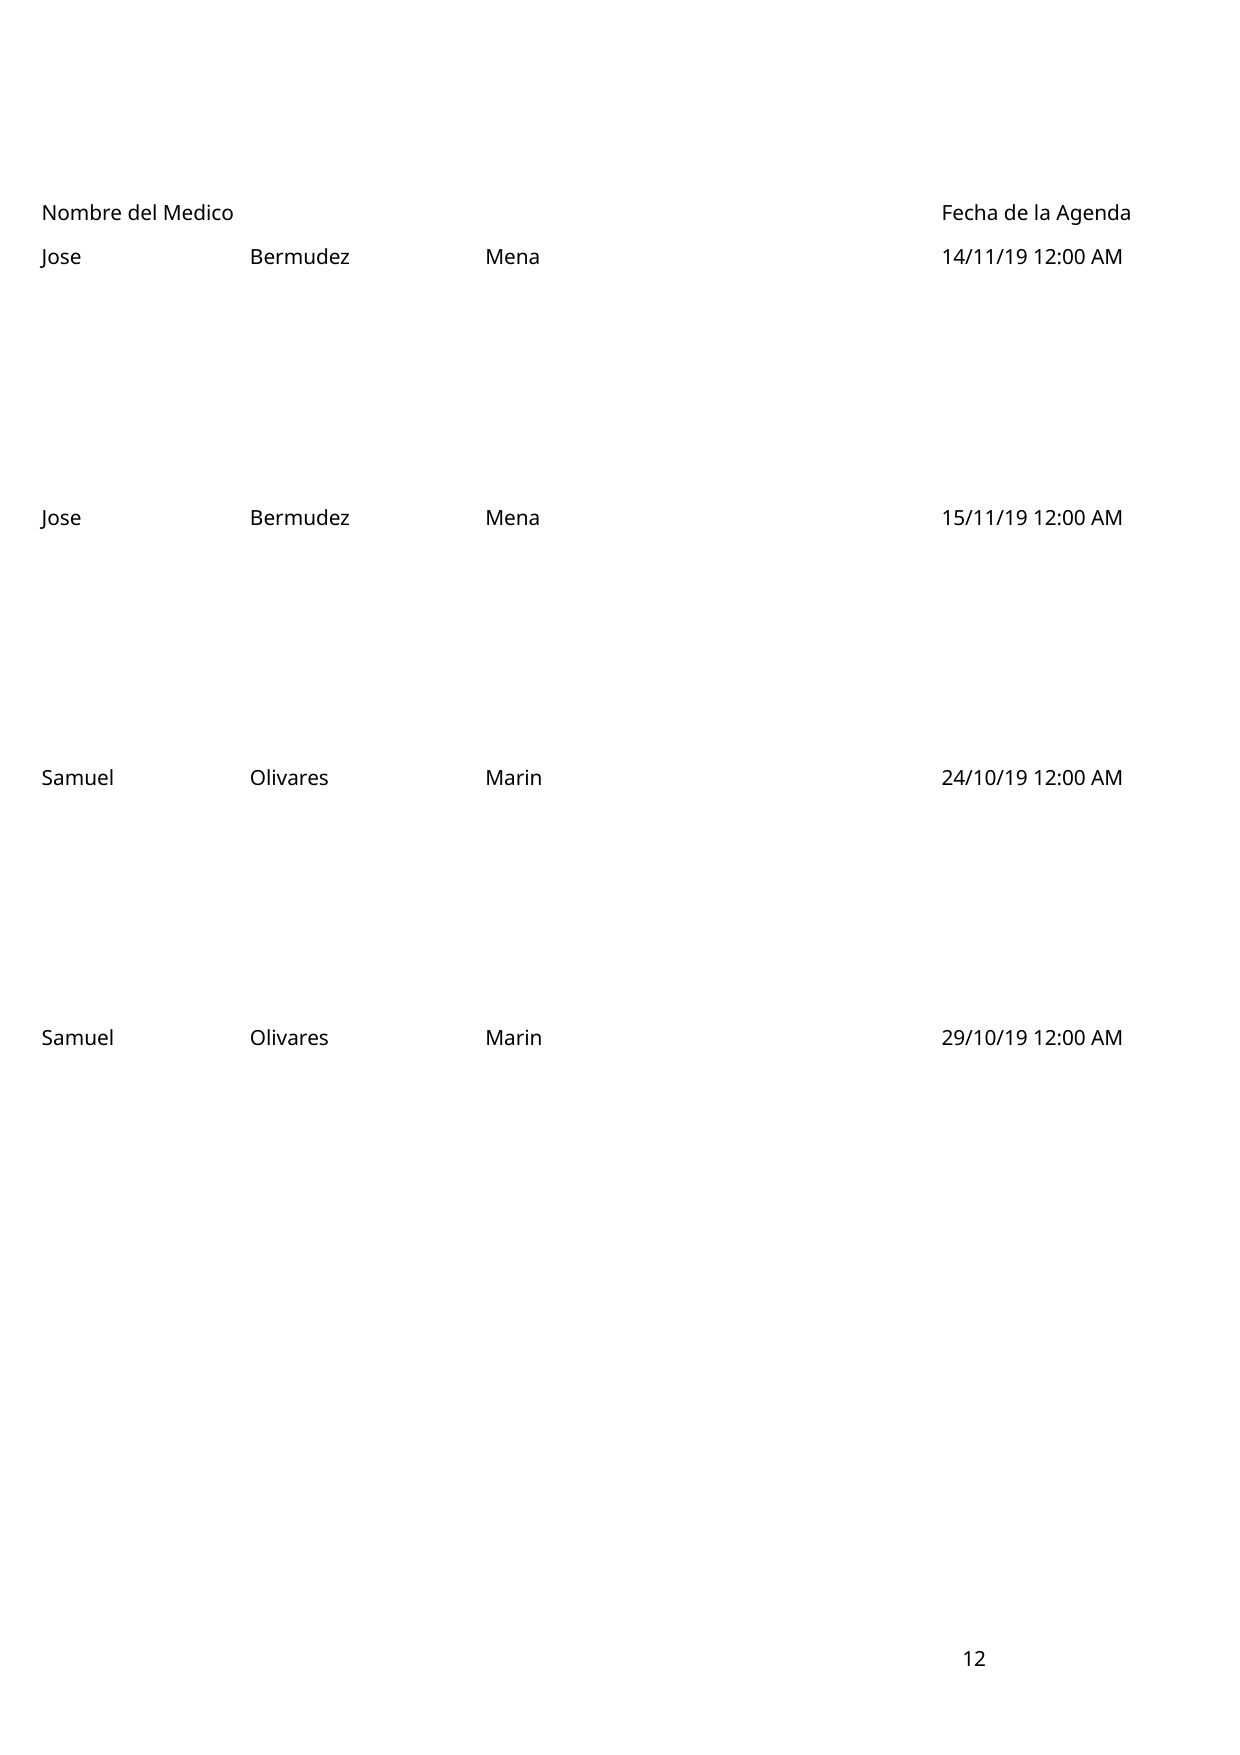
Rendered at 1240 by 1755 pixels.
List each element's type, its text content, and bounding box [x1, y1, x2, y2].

text_box Jose [41, 504, 250, 546]
text_box Marin [485, 764, 757, 807]
text_box Bermudez [250, 243, 485, 286]
text_box Marin [485, 1024, 757, 1067]
text_box Olivares [250, 1024, 485, 1067]
text_box Mena [485, 243, 757, 286]
text_box Bermudez [250, 504, 485, 546]
text_box 14/11/19 12:00 AM [941, 243, 1150, 286]
text_box 12 [962, 1645, 1171, 1688]
text_box Fecha de la Agenda [941, 199, 1150, 242]
text_box Jose [41, 243, 250, 286]
text_box 15/11/19 12:00 AM [941, 504, 1150, 546]
text_box Nombre del Medico [41, 199, 250, 242]
text_box Samuel [41, 764, 250, 807]
text_box 29/10/19 12:00 AM [941, 1024, 1150, 1067]
text_box Mena [485, 504, 757, 546]
text_box Olivares [250, 764, 485, 807]
text_box 24/10/19 12:00 AM [941, 764, 1150, 807]
text_box Samuel [41, 1024, 250, 1067]
